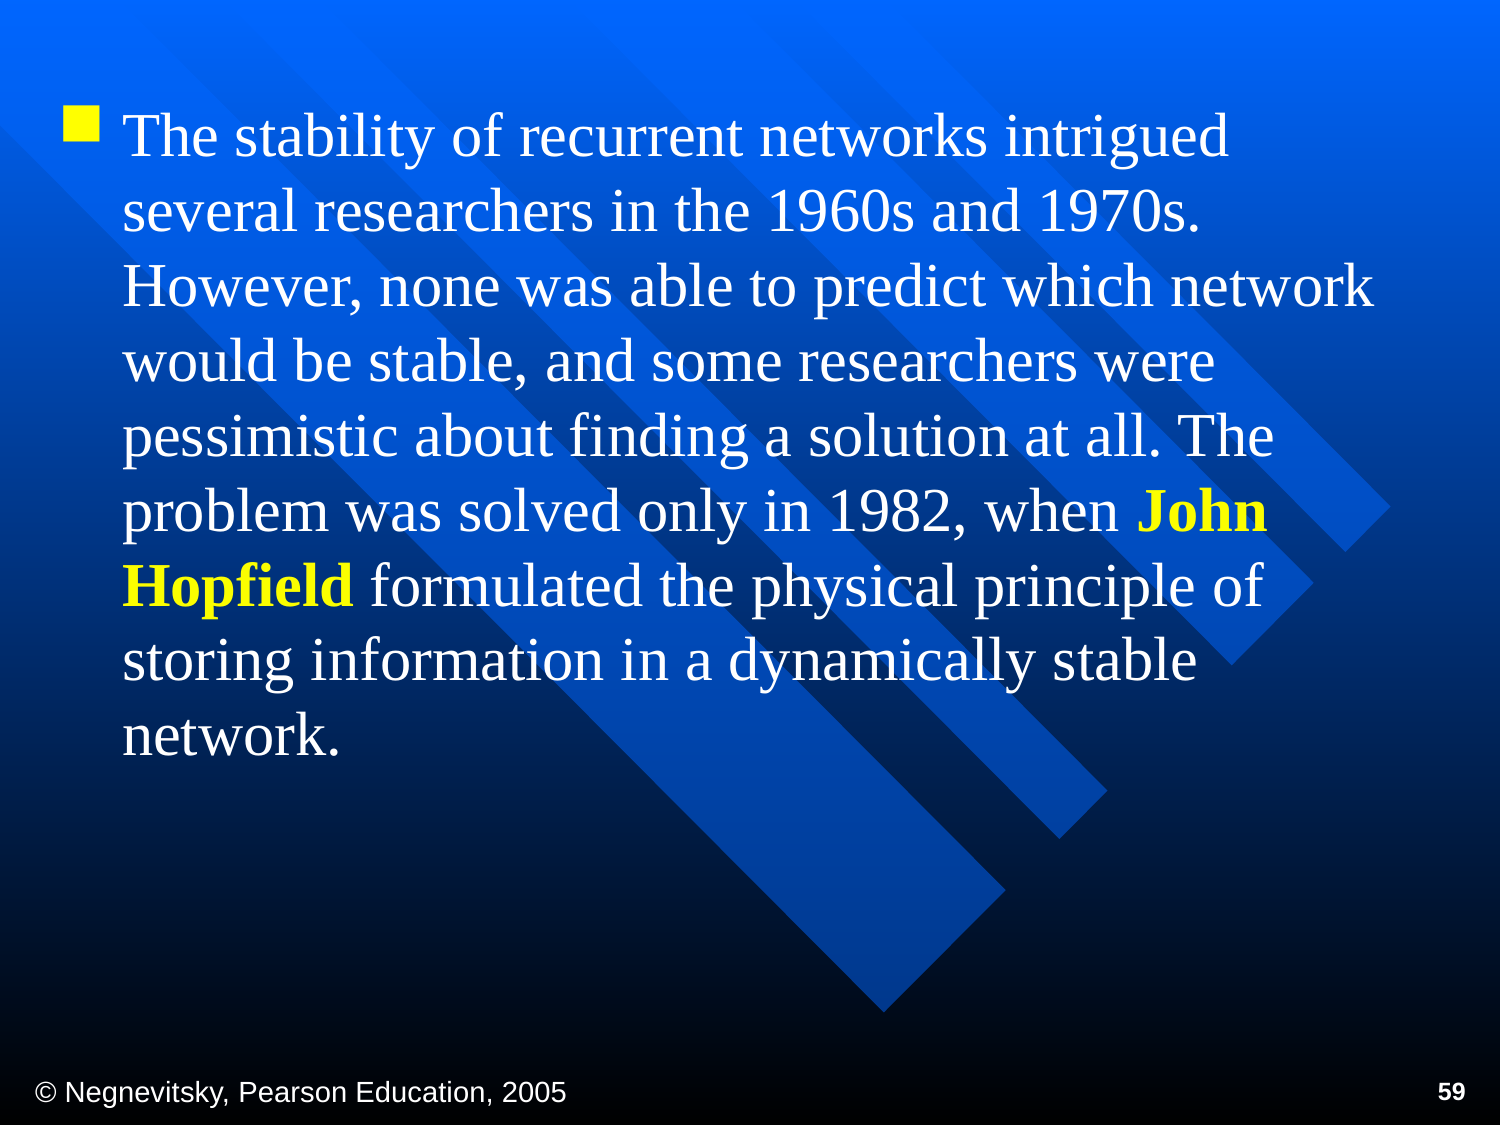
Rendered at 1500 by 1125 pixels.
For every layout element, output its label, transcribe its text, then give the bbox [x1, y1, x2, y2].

text_box The stability of recurrent networks intrigued several researchers in the 1960s and 1970s. However, none was able to predict which network would be stable, and some researchers were pessimistic about finding a solution at all. The problem was solved only in 1982, when John Hopfield formulated the physical principle of storing information in a dynamically stable network. [43, 86, 1419, 776]
